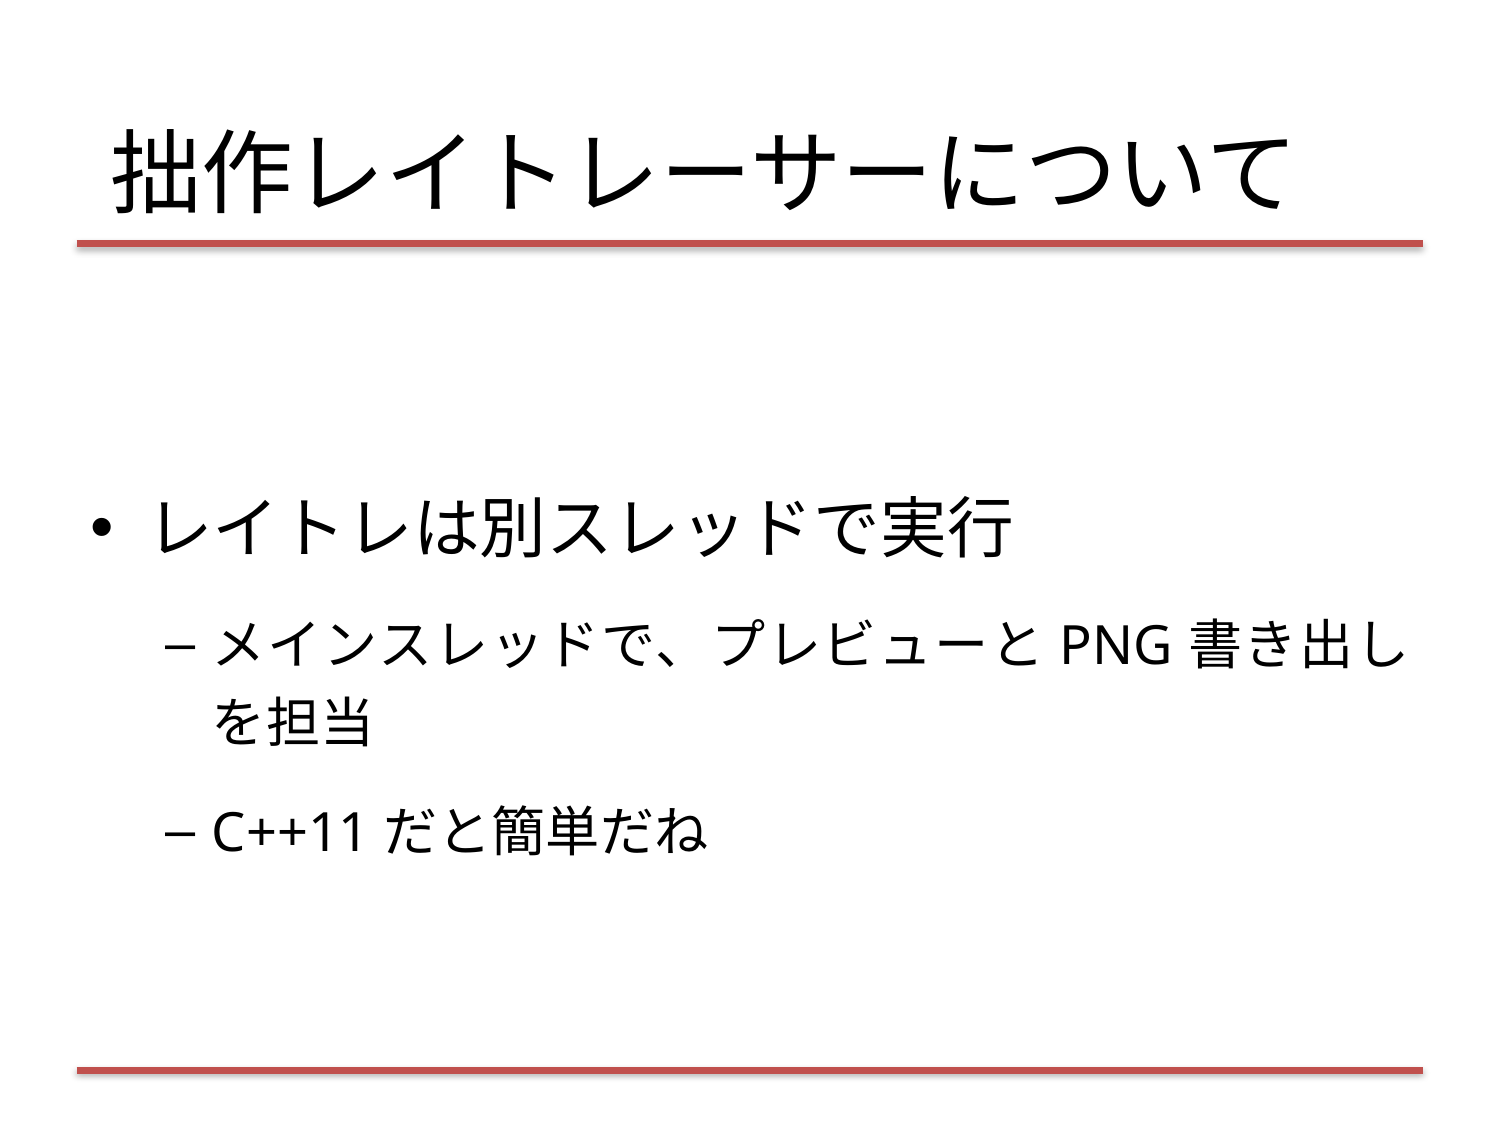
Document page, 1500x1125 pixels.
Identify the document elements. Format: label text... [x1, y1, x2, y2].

title 拙作レイトレーサーについて [75, 45, 1425, 233]
list レイトレは別スレッドで実行 メインスレッドで、プレビューとPNG書き出しを担当 C++11だと簡単だね [75, 262, 1425, 1071]
